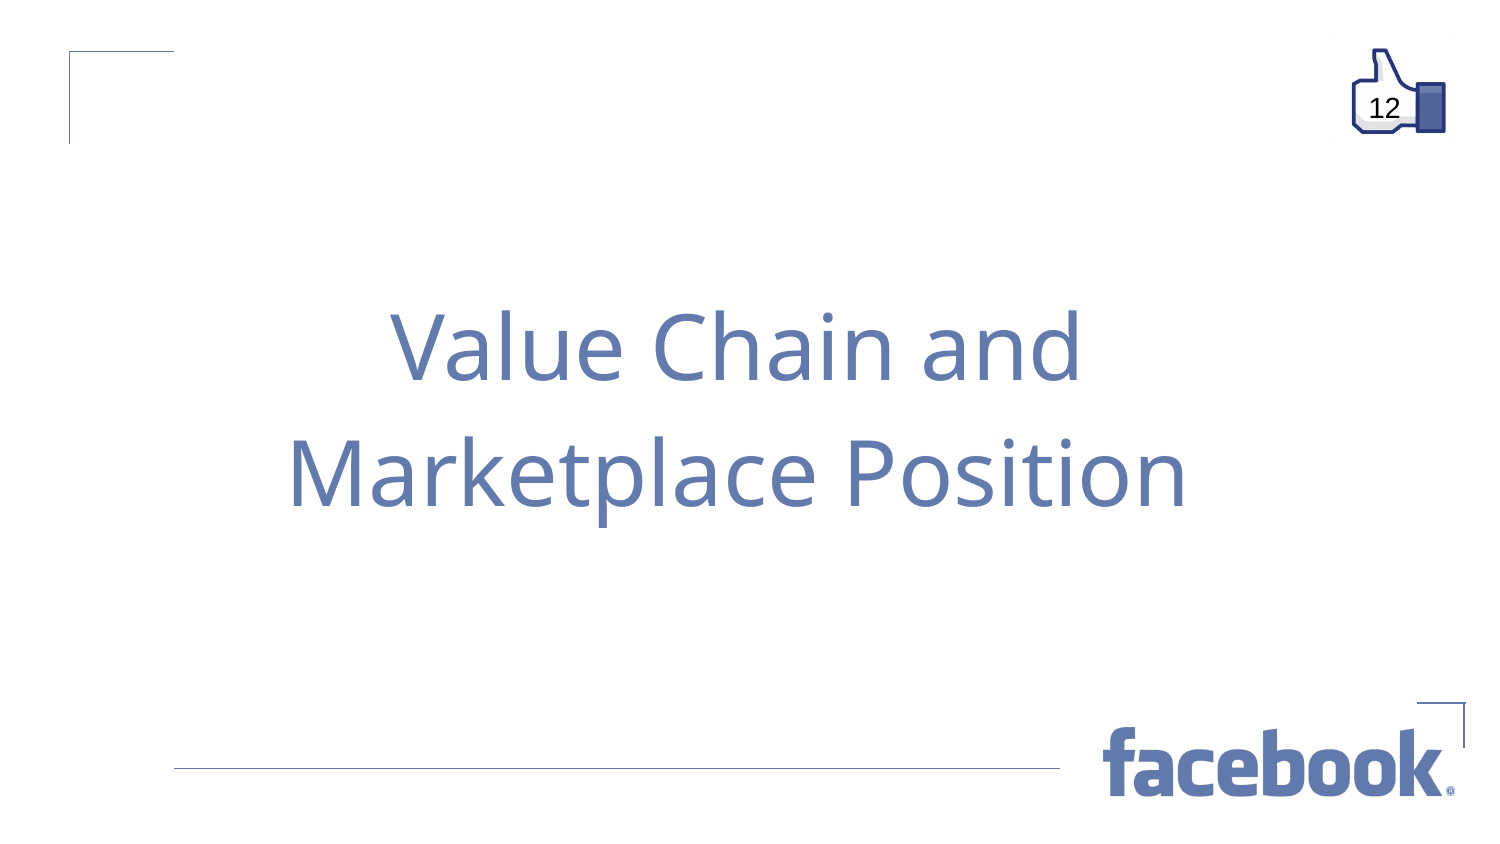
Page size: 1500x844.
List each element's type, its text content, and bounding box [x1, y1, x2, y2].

list Value Chain and Marketplace Position [142, 256, 1334, 437]
picture [1333, 35, 1451, 145]
picture [1059, 677, 1500, 844]
